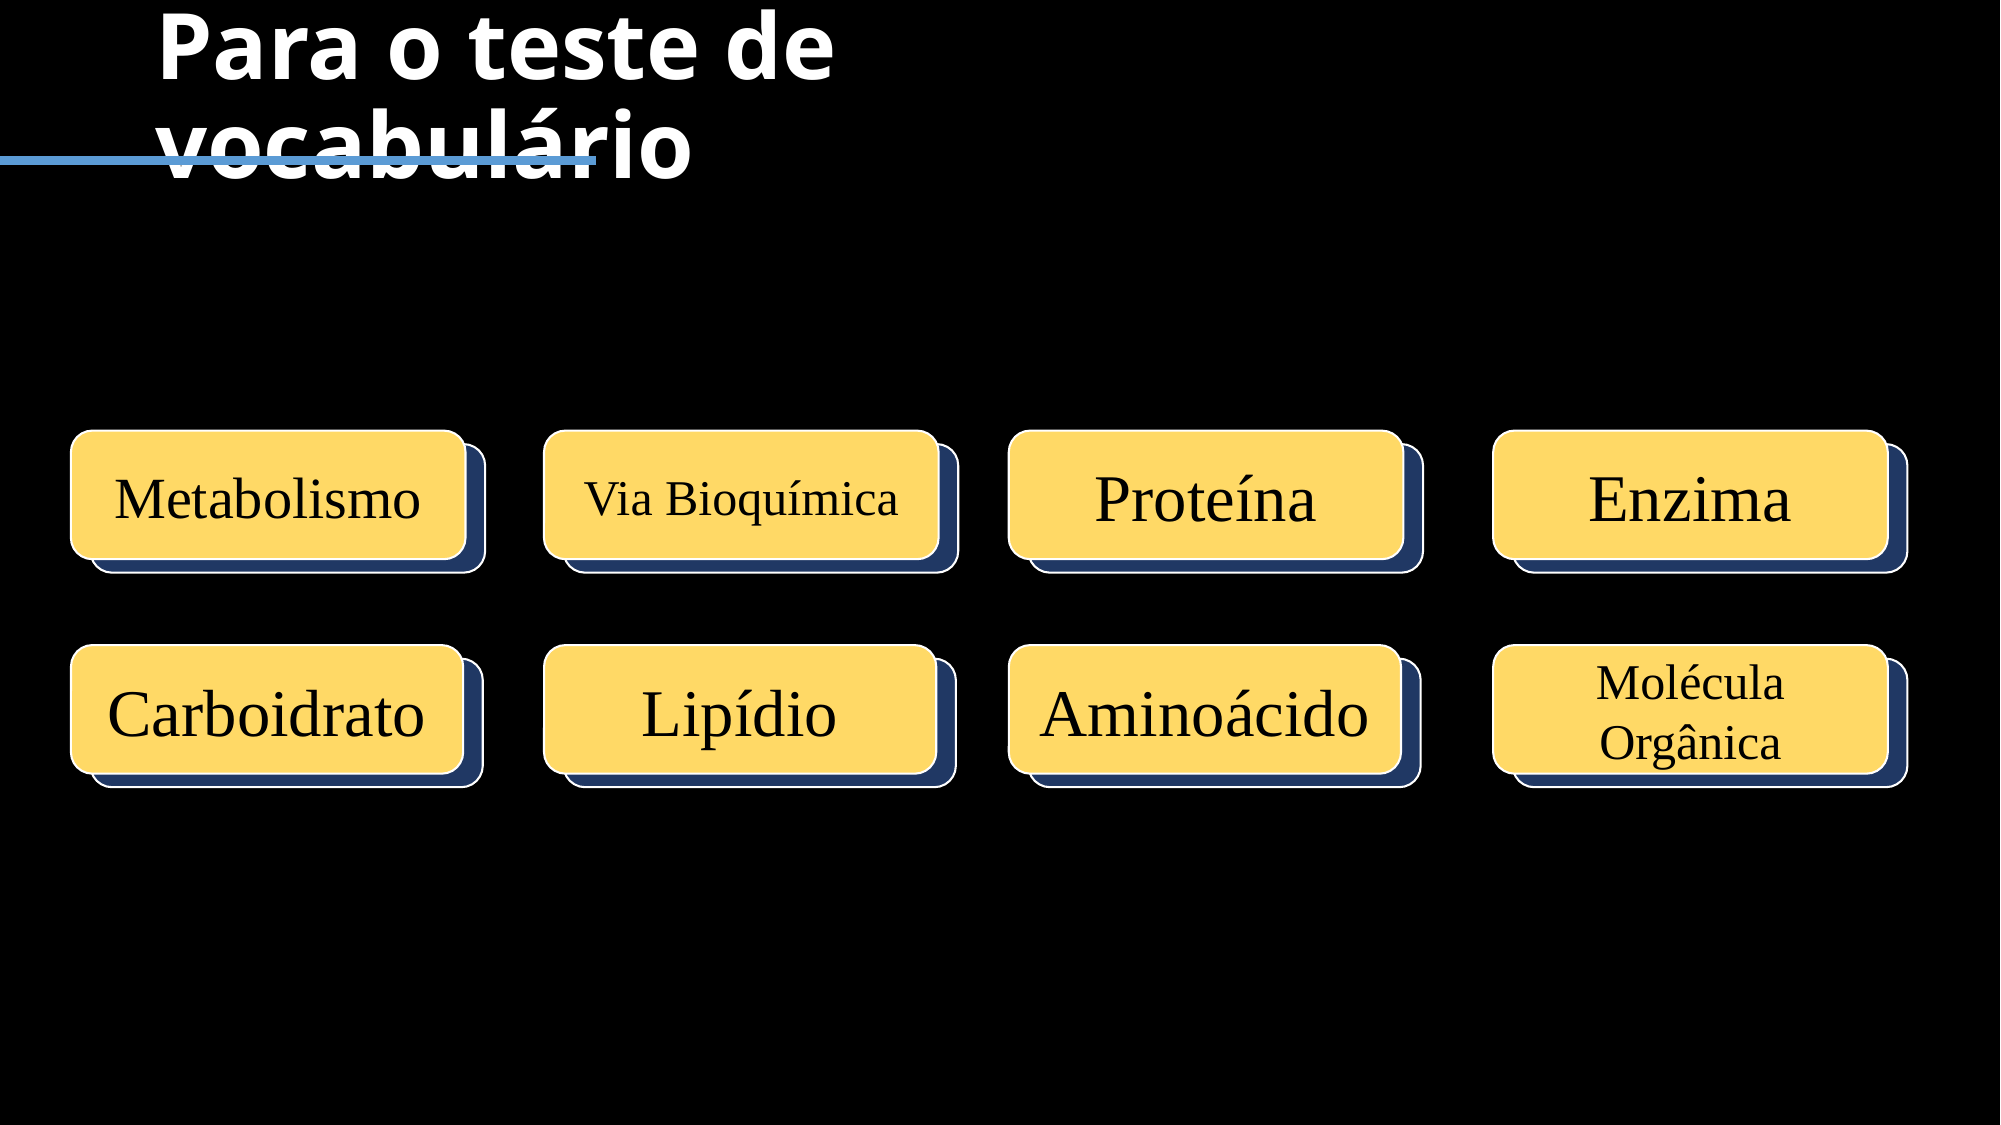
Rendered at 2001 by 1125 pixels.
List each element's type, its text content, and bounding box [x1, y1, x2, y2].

text_box [564, 657, 957, 789]
text_box [91, 443, 487, 574]
text_box [91, 657, 484, 789]
text_box Molécula Orgânica [1492, 644, 1889, 775]
text_box Via Bioquímica [542, 429, 940, 561]
text_box [1513, 657, 1909, 789]
text_box Lipídio [542, 644, 938, 775]
text_box Metabolismo [69, 429, 467, 561]
text_box [1029, 657, 1422, 789]
title Para o teste de vocabulário [155, 0, 1364, 200]
text_box [1029, 443, 1425, 574]
text_box Aminoácido [1007, 644, 1403, 775]
text_box Carboidrato [69, 644, 465, 775]
text_box Proteína [1007, 429, 1405, 561]
text_box [564, 443, 960, 574]
text_box [1514, 443, 1909, 574]
text_box Enzima [1492, 429, 1889, 561]
